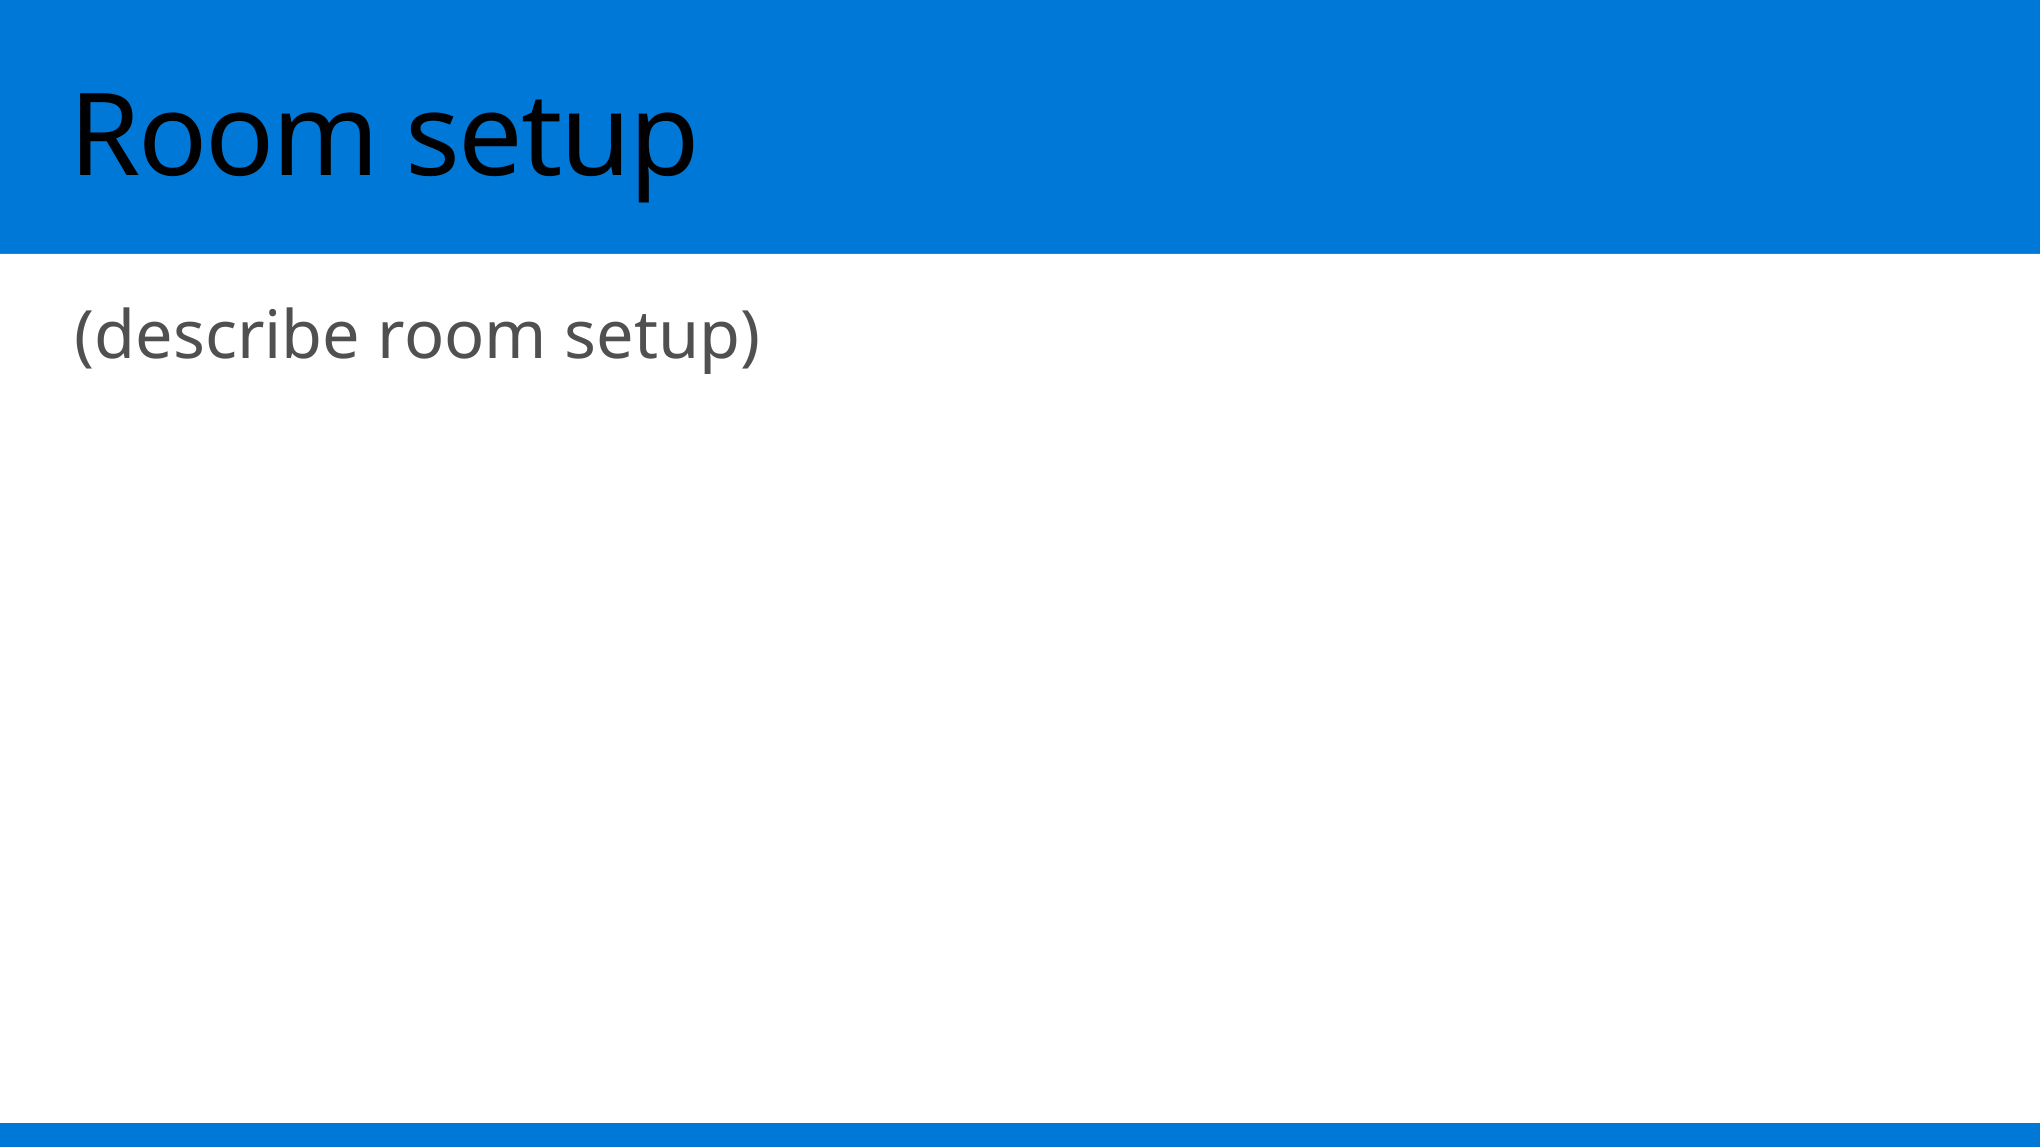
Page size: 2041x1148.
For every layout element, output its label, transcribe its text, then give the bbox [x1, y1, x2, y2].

text_box (describe room setup) [59, 293, 1980, 1037]
title Room setup [45, 61, 1996, 212]
text_box [0, 253, 2041, 1124]
